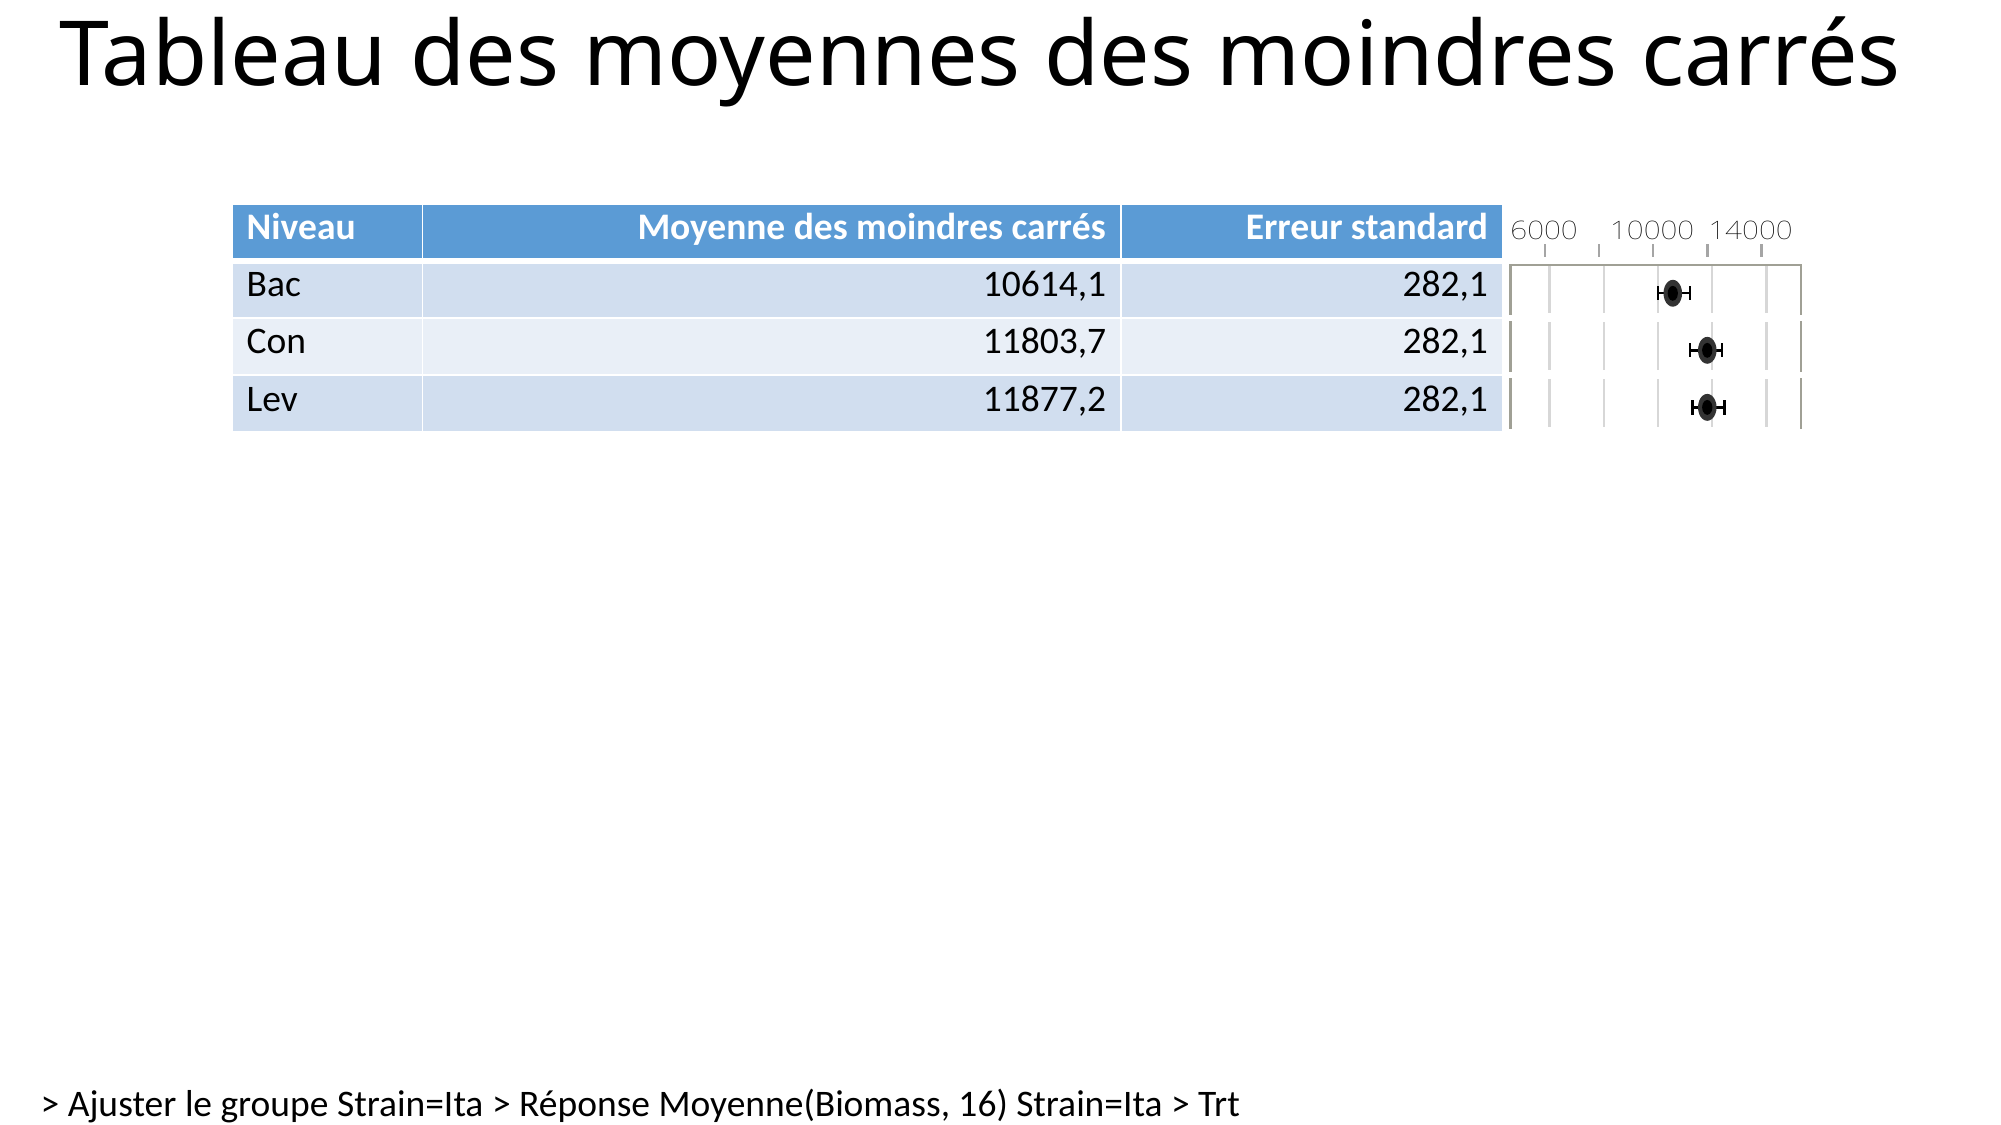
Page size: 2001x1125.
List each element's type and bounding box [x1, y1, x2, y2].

table_cell [1122, 319, 1502, 374]
table_cell [1504, 376, 1805, 431]
table_cell [233, 319, 422, 374]
table_cell [1122, 376, 1502, 431]
table_header [233, 205, 422, 258]
table_header [423, 205, 1120, 258]
text_box [40, 1079, 1242, 1125]
table_cell [1122, 264, 1502, 317]
table_cell [423, 376, 1120, 431]
table_header [1122, 205, 1502, 258]
table_cell [1504, 264, 1805, 317]
table_cell [1504, 319, 1805, 374]
table_header [1504, 205, 1805, 258]
table_cell [233, 376, 422, 431]
table_cell [423, 319, 1120, 374]
table_cell [233, 264, 422, 317]
table_cell [423, 264, 1120, 317]
title [0, 0, 1963, 113]
